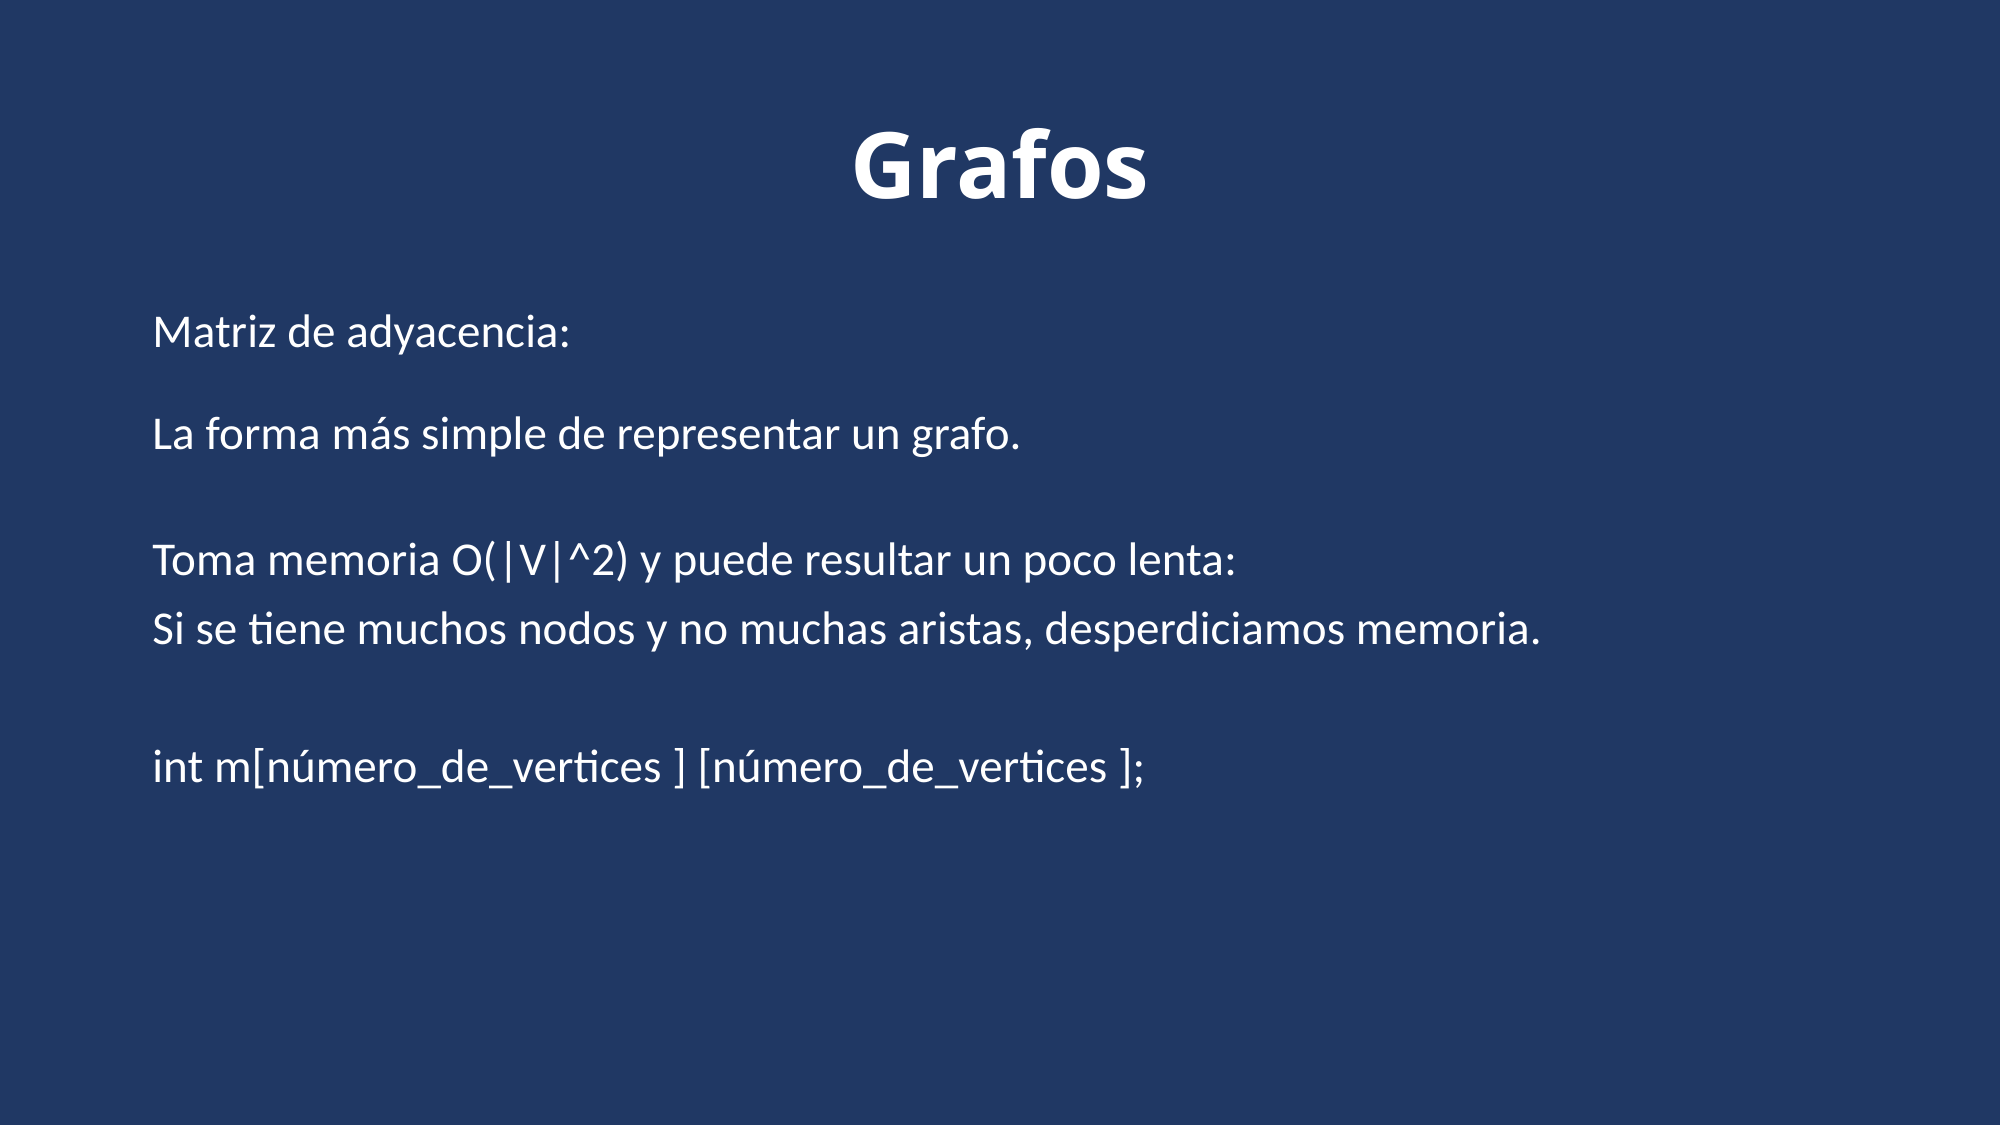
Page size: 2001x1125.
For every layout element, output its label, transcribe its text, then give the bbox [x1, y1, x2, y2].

title Grafos [137, 59, 1863, 278]
list Matriz de adyacencia: La forma más simple de representar un grafo. Toma memoria O(|V|^2) y puede resultar un poco lenta: Si se tiene muchos nodos y no muchas aristas, desperdiciamos memoria. int m[número_de_vertices ] [número_de_vertices ]; [137, 299, 1863, 1087]
